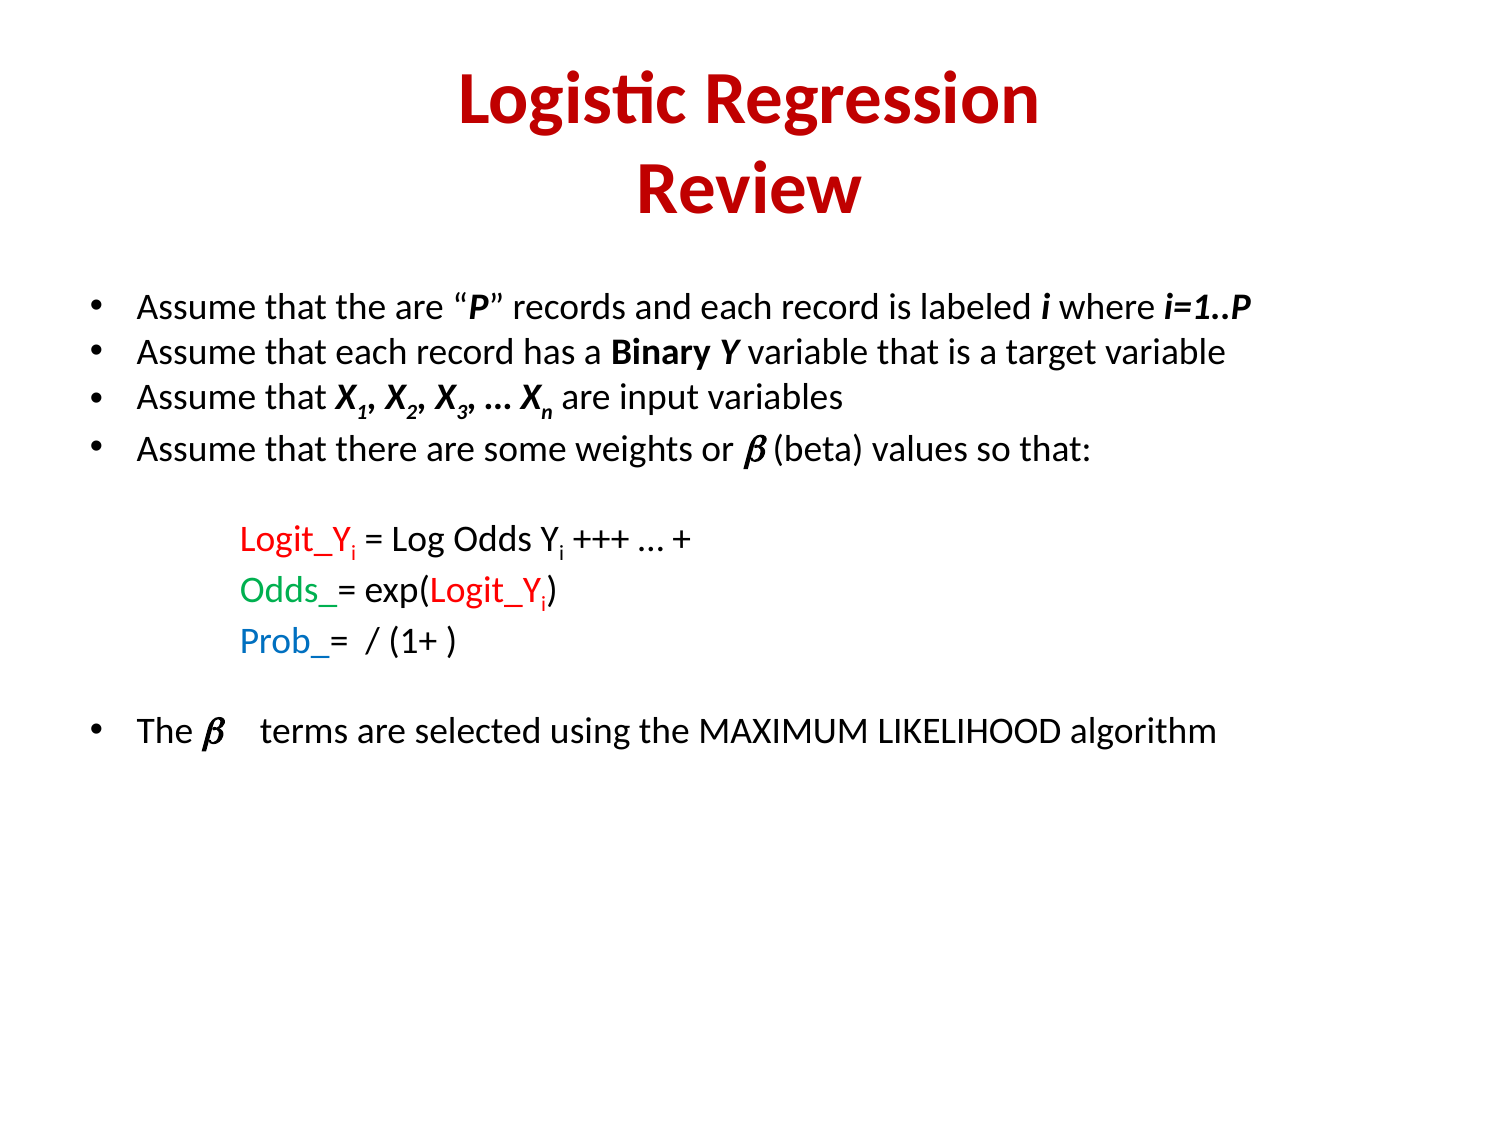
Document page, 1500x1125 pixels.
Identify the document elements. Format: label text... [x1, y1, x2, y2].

title Logistic Regression Review [75, 45, 1425, 233]
